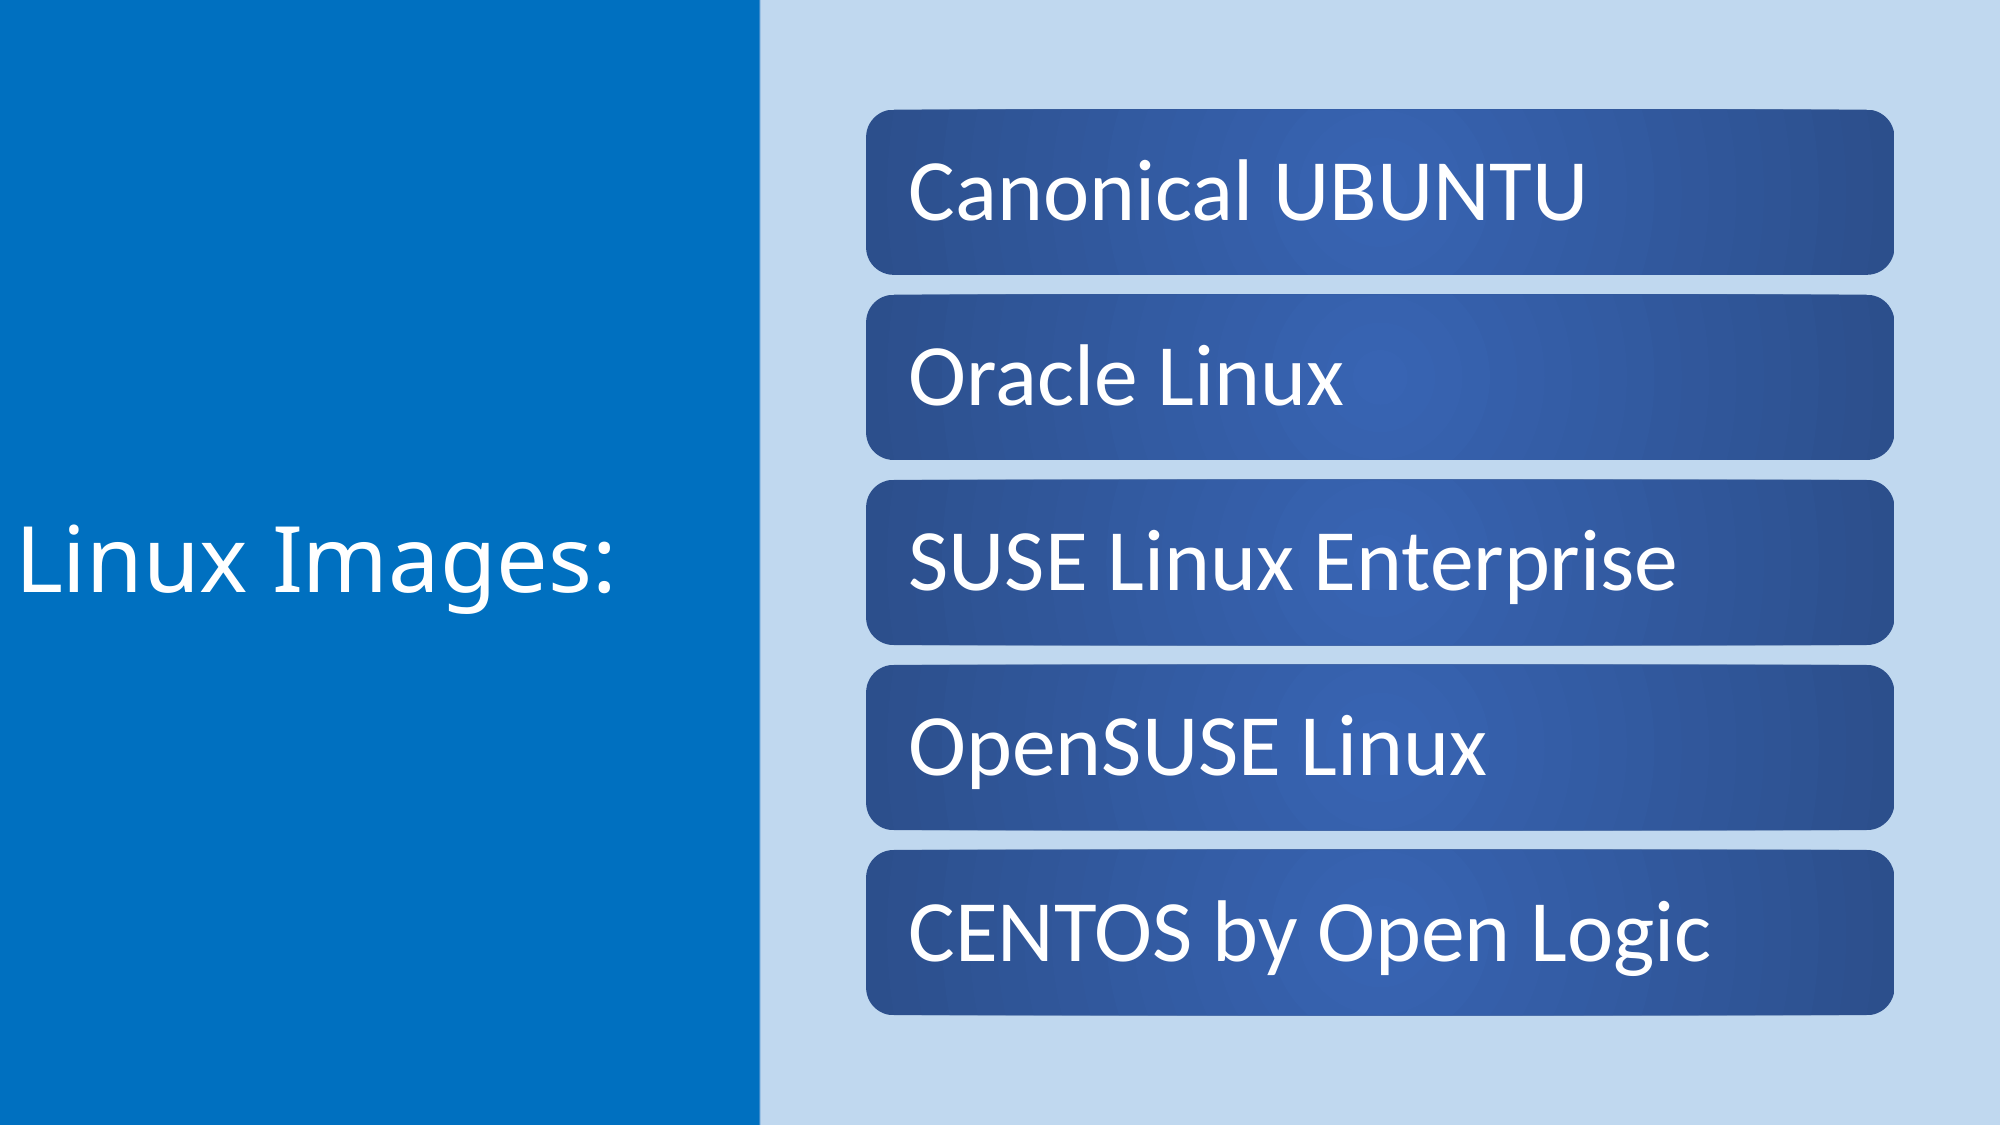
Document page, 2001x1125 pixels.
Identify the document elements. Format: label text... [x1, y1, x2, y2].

title Linux Images: [0, 0, 760, 1125]
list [866, 105, 1895, 1020]
